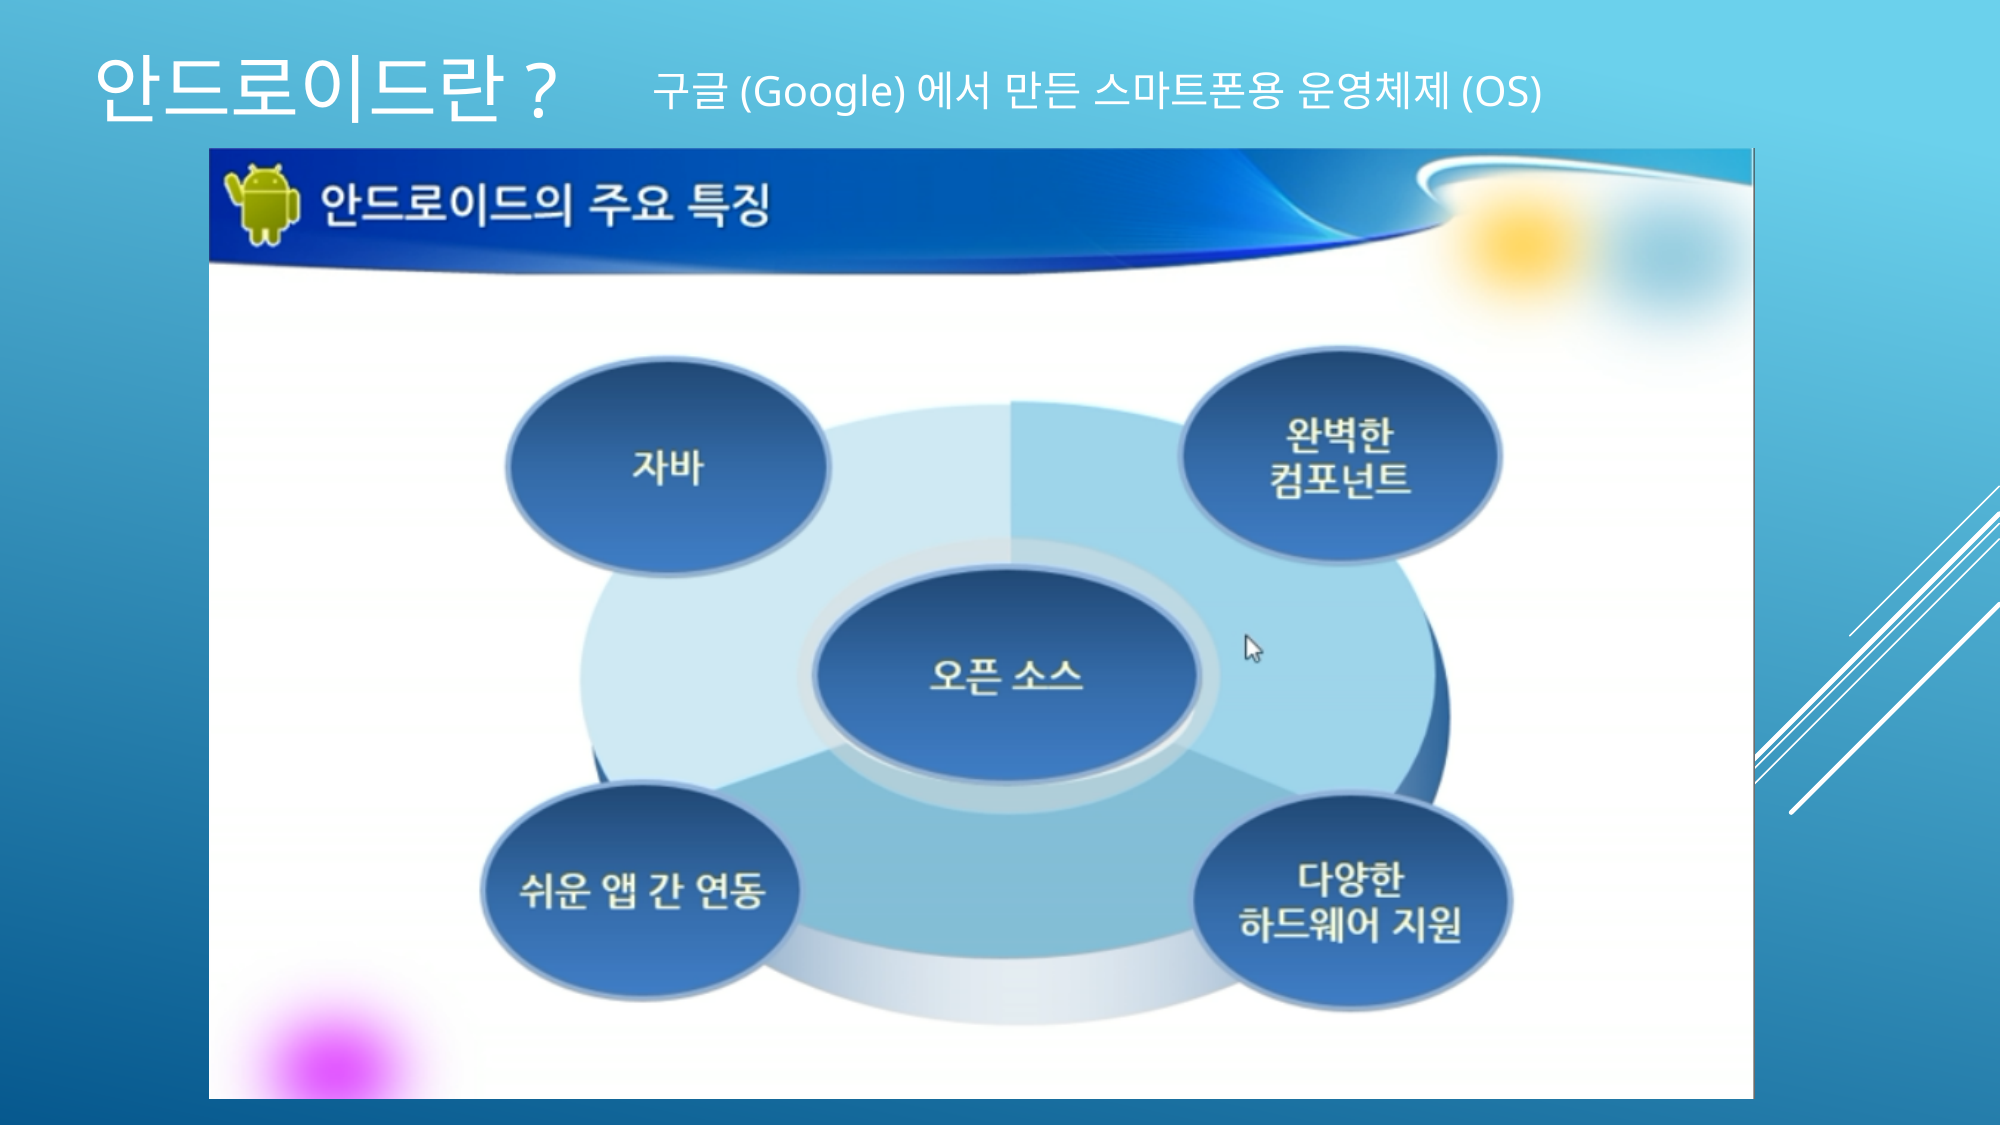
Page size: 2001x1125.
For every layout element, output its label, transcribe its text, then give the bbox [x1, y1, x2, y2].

text_box 구글(Google)에서 만든 스마트폰용 운영체제(OS) [638, 57, 1820, 123]
picture [208, 148, 1756, 1100]
title 안드로이드란? [78, 2, 1479, 174]
